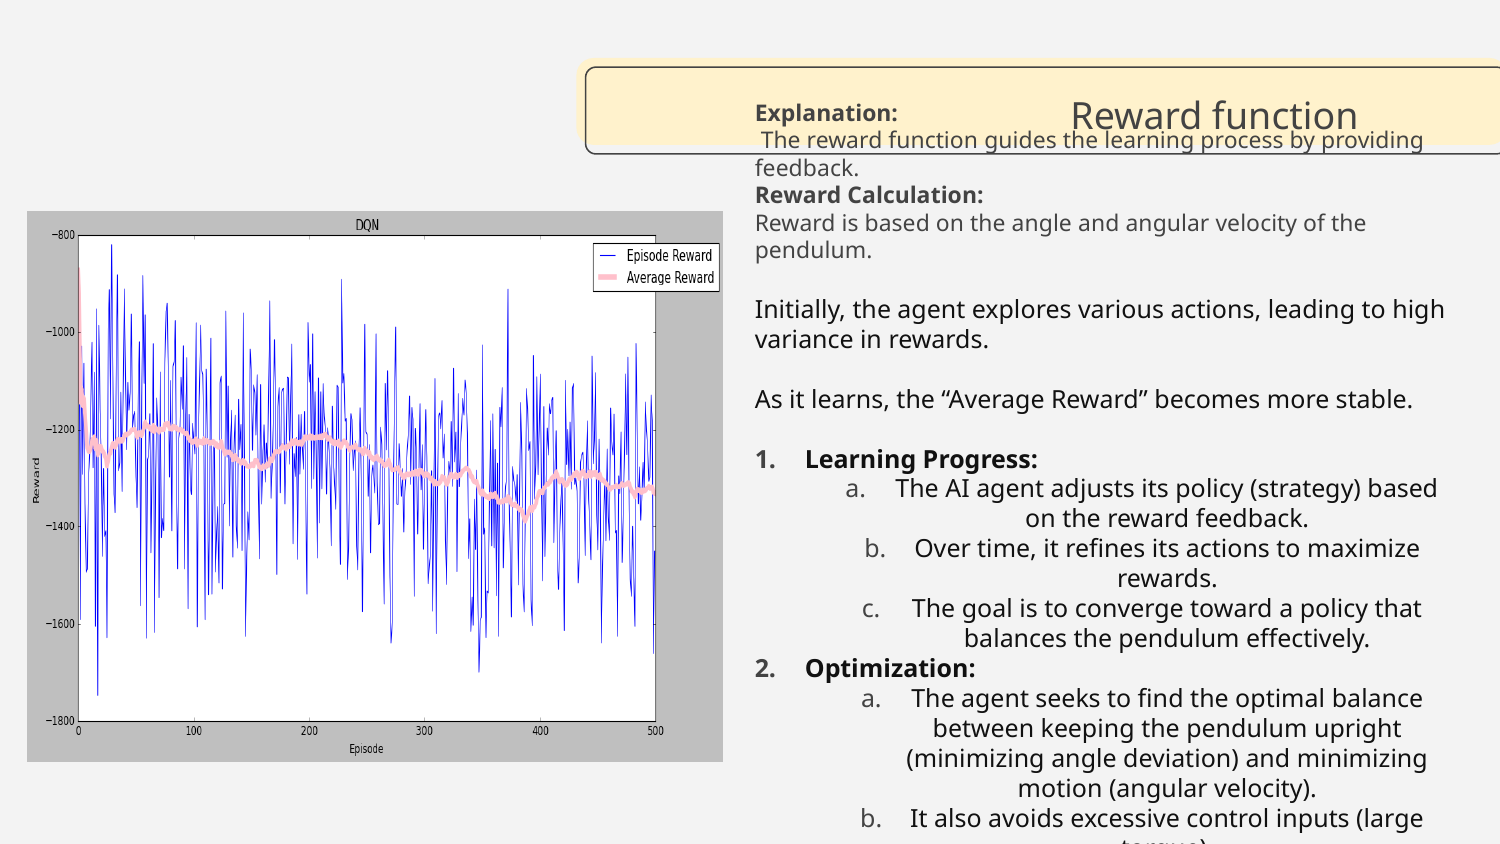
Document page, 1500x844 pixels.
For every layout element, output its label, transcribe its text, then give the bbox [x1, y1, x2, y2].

title Reward function [849, 75, 1374, 154]
picture [27, 211, 724, 762]
subtitle Explanation: The reward function guides the learning process by providing feedback. Reward Calculation: Reward is based on the angle and angular velocity of the pendulum. Initially, the agent explores various actions, leading to high variance in rewards. As it learns, the “Average Reward” becomes more stable. Learning Progress: The AI agent adjusts its policy (strategy) based on the reward feedback. Over time, it refines its actions to maximize rewards. The goal is to converge toward a policy that balances the pendulum effectively. Optimization: The agent seeks to find the optimal balance between keeping the pendulum upright (minimizing angle deviation) and minimizing motion (angular velocity). It also avoids excessive control inputs (large torque). [714, 168, 1471, 820]
